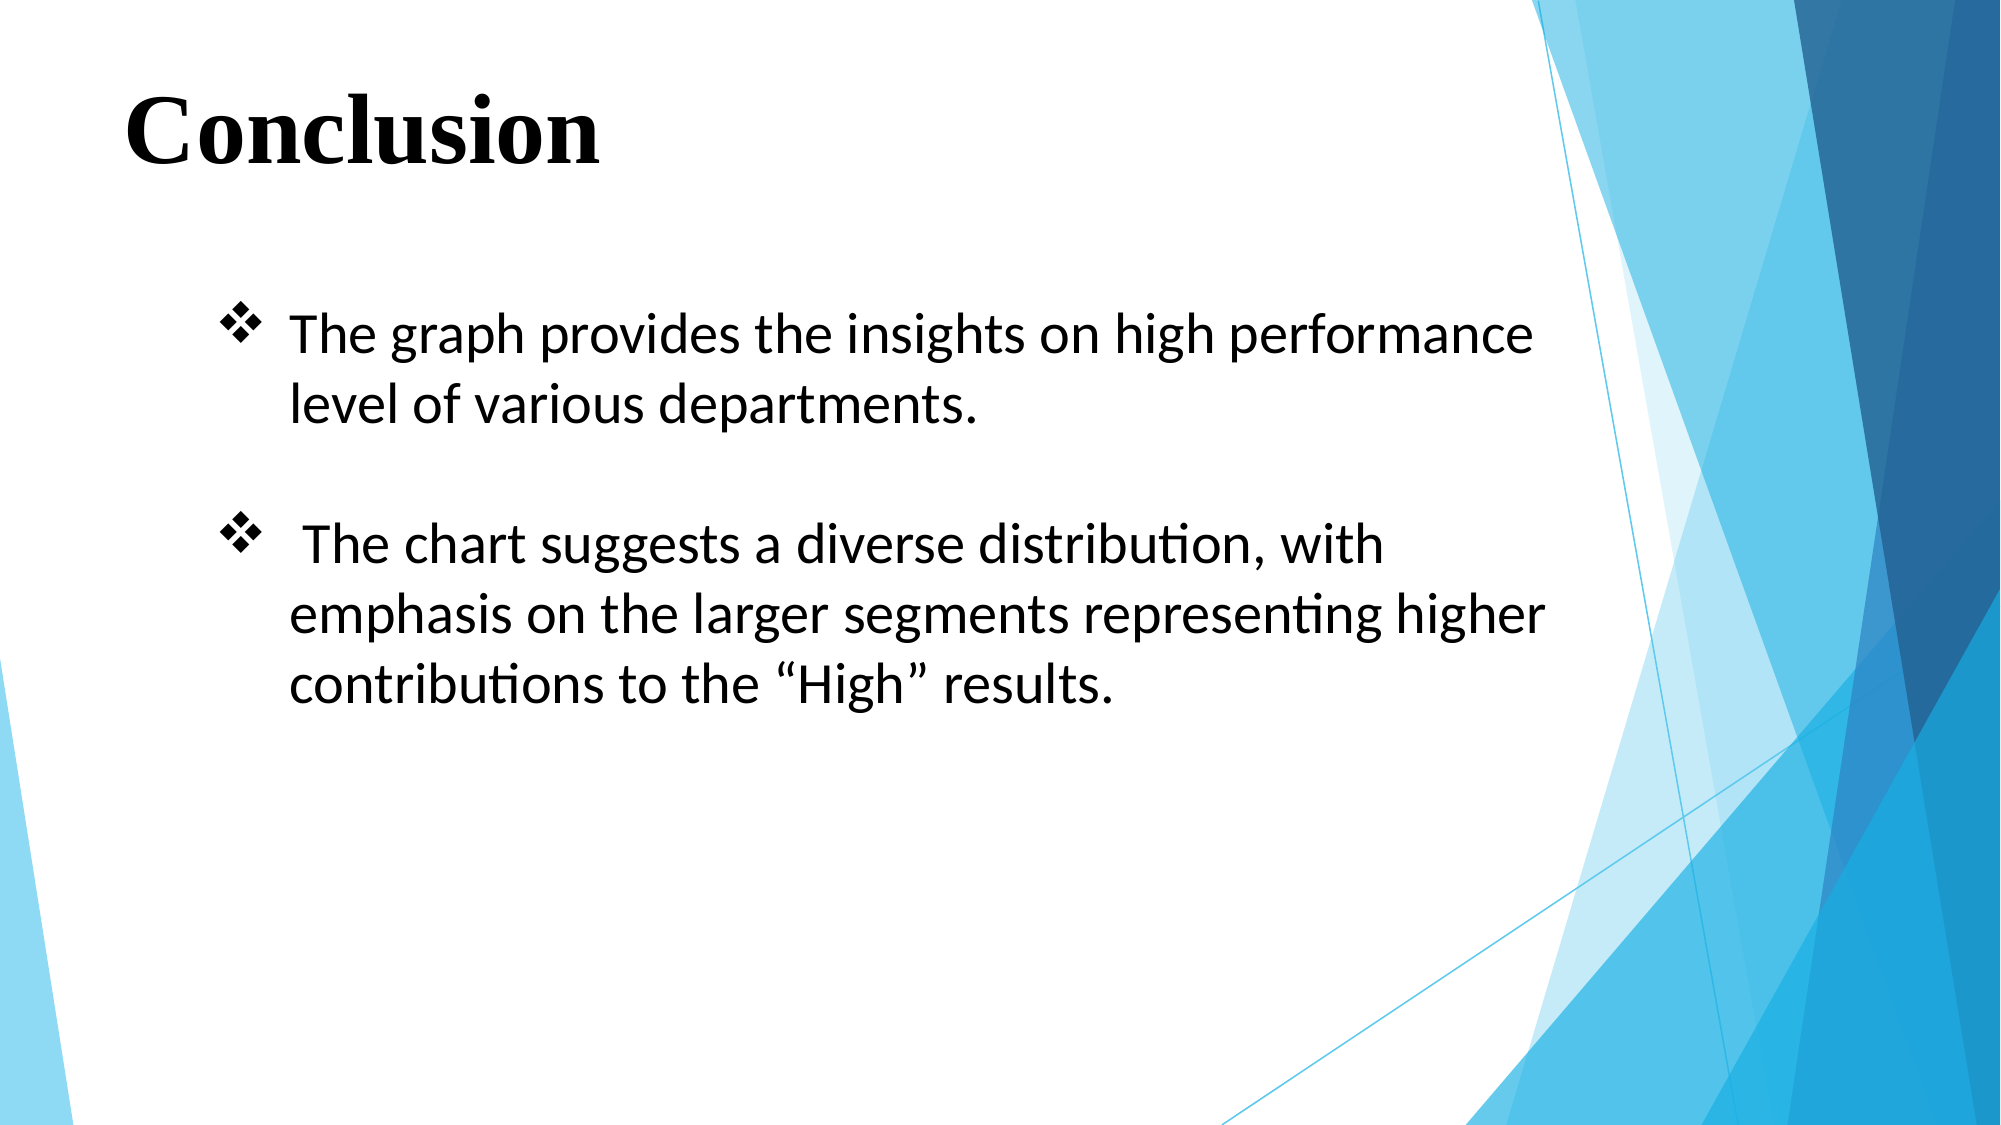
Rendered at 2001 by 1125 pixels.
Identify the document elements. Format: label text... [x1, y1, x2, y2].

title Conclusion [123, 63, 1877, 188]
text_box The graph provides the insights on high performance level of various departments. The chart suggests a diverse distribution, with emphasis on the larger segments representing higher contributions to the “High” results. [200, 287, 1575, 723]
